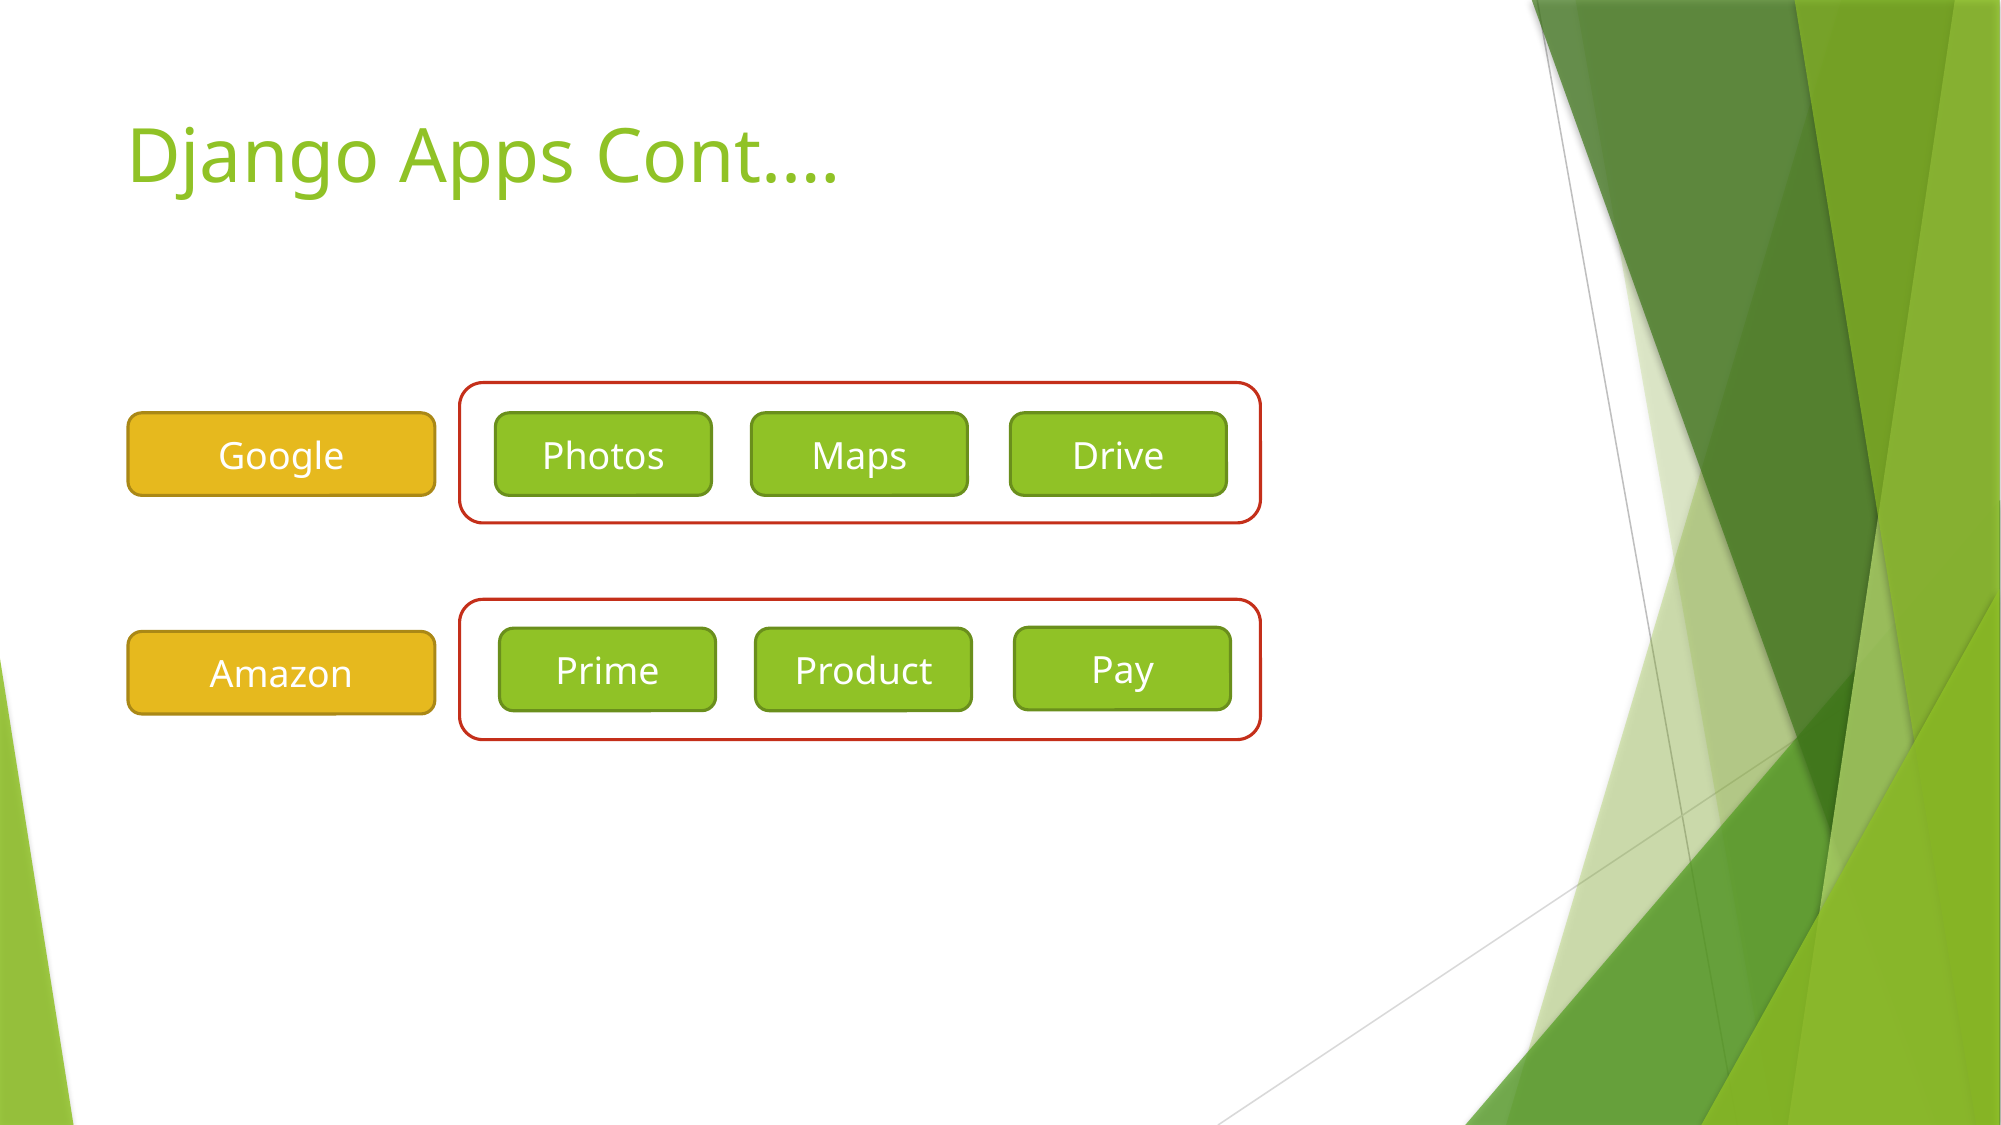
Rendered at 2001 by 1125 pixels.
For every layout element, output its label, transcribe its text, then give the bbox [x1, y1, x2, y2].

text_box Pay [1012, 625, 1233, 712]
text_box Google [126, 411, 437, 497]
text_box Drive [1008, 411, 1229, 497]
text_box Photos [493, 411, 714, 497]
text_box Prime [497, 626, 718, 713]
text_box [458, 380, 1263, 525]
text_box [458, 597, 1263, 742]
text_box Amazon [126, 629, 437, 716]
title Django Apps Cont.… [111, 99, 1522, 317]
text_box Maps [749, 411, 970, 497]
text_box Product [753, 626, 974, 713]
